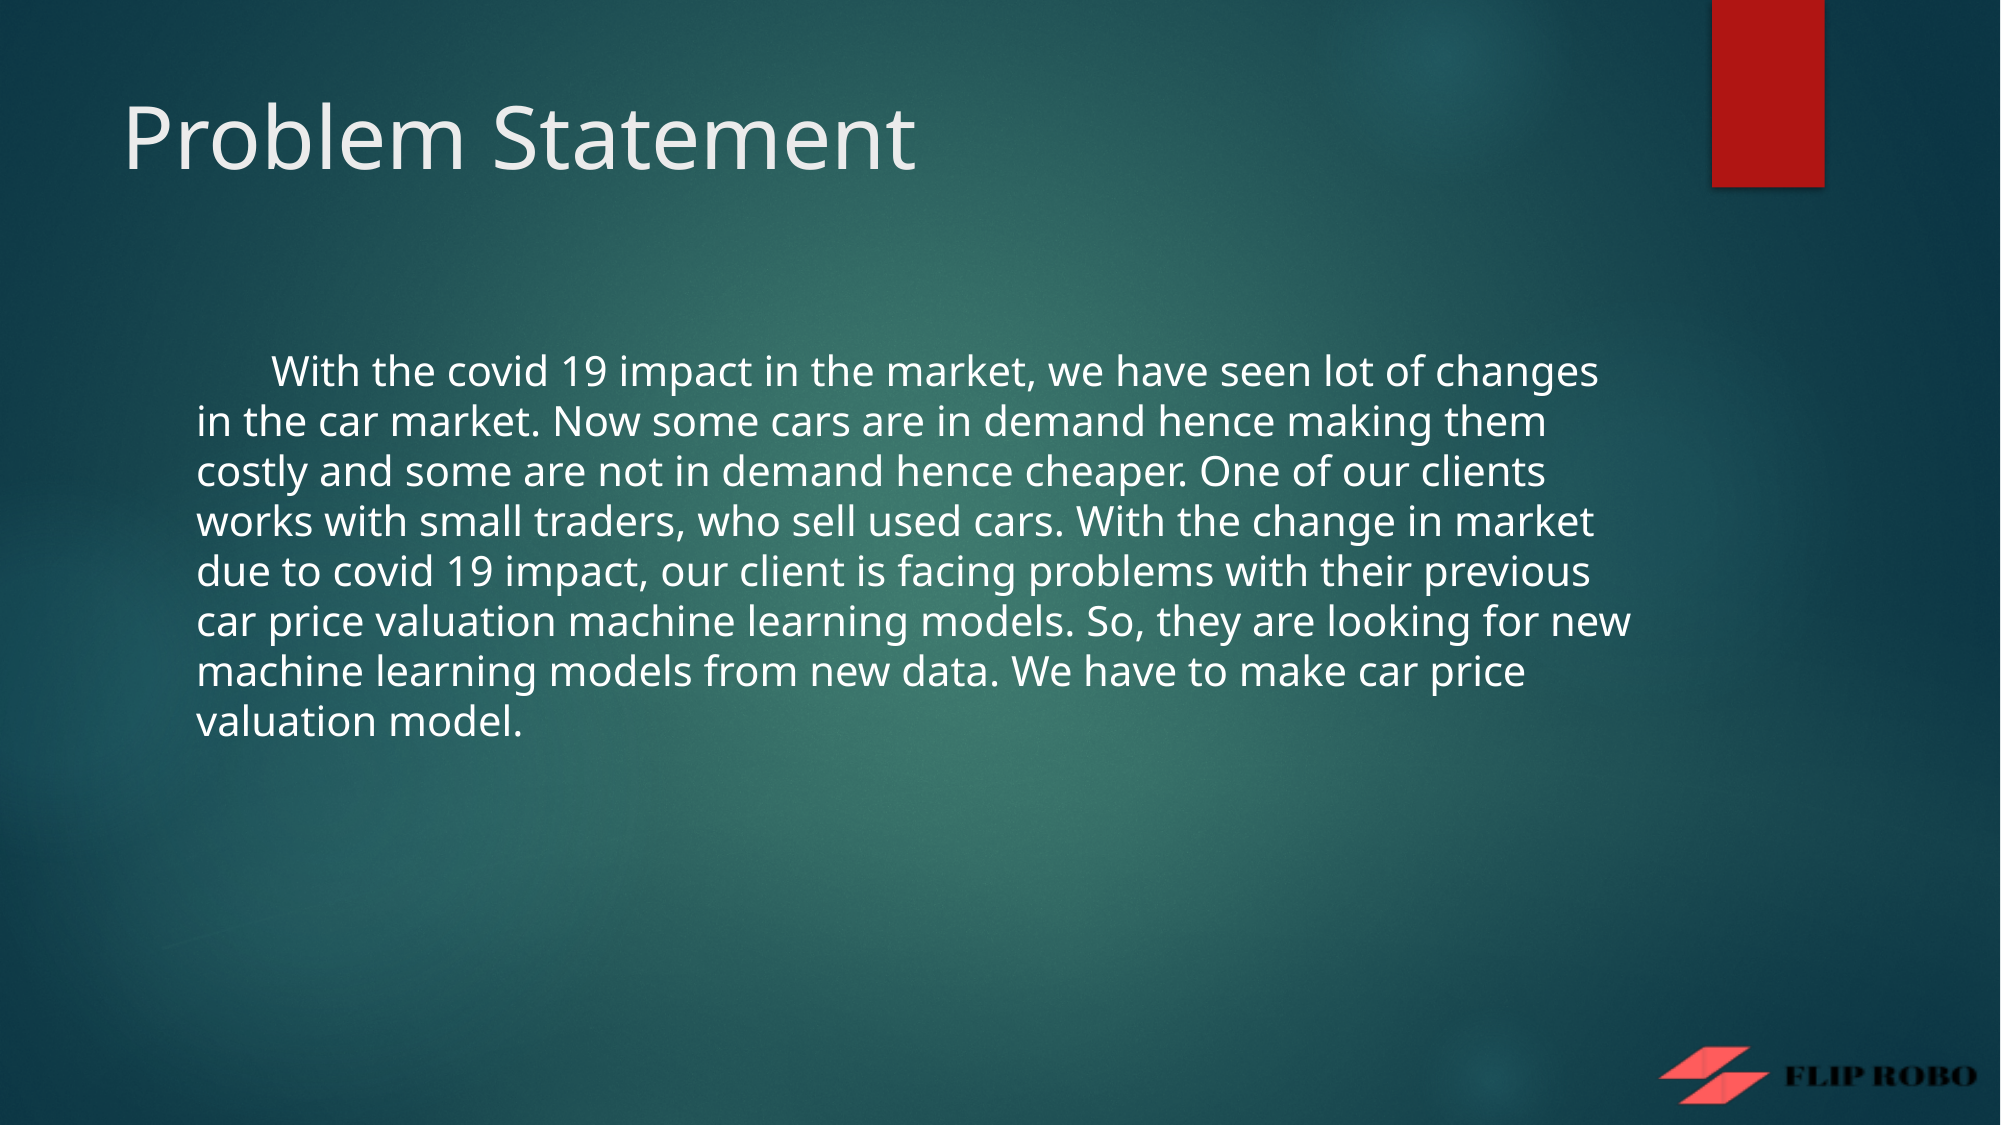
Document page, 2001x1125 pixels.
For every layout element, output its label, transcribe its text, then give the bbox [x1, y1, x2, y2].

title Problem Statement [106, 74, 1649, 304]
list With the covid 19 impact in the market, we have seen lot of changes in the car market. Now some cars are in demand hence making them costly and some are not in demand hence cheaper. One of our clients works with small traders, who sell used cars. With the change in market due to covid 19 impact, our client is facing problems with their previous car price valuation machine learning models. So, they are looking for new machine learning models from new data. We have to make car price valuation model. [181, 336, 1649, 1025]
picture [0, 0, 2001, 1125]
